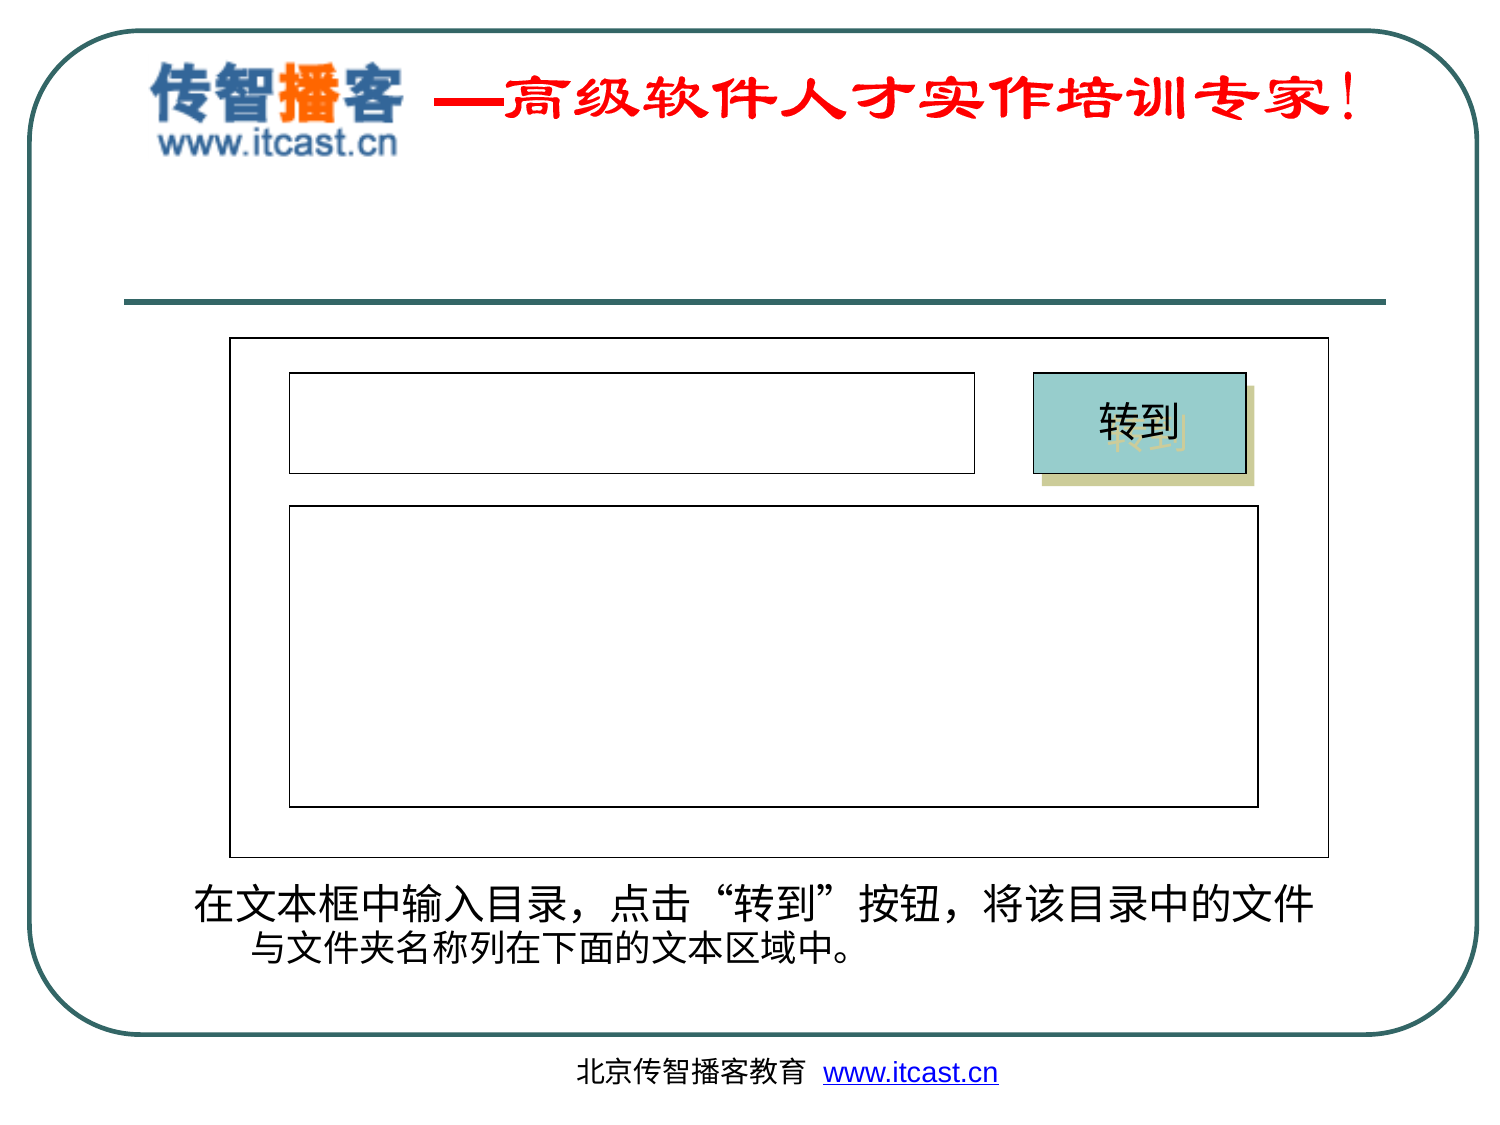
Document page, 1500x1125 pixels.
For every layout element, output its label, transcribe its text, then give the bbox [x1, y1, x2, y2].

text_box [780, 77, 848, 121]
text_box [1055, 75, 1124, 119]
text_box [1041, 385, 1255, 487]
text_box [1343, 111, 1353, 121]
text_box [642, 75, 711, 120]
text_box [851, 75, 917, 120]
picture [147, 54, 408, 159]
text_box [1175, 75, 1186, 120]
text_box 转到 [1098, 395, 1182, 446]
text_box [711, 76, 778, 121]
text_box [289, 505, 1259, 808]
text_box [503, 74, 573, 120]
text_box [289, 372, 975, 474]
text_box [988, 75, 1055, 121]
text_box [573, 77, 641, 118]
text_box [1125, 76, 1162, 117]
text_box [1263, 75, 1331, 120]
text_box [1164, 79, 1173, 117]
text_box 北京传智播客教育www.itcast.cn [576, 1053, 999, 1088]
text_box 在文本框中输入目录，点击“转到”按钮，将该目录中的文件 与文件夹名称列在下面的文本区域中。 [194, 878, 1456, 990]
text_box [1344, 70, 1352, 105]
text_box [1033, 372, 1247, 474]
text_box [1194, 74, 1261, 121]
text_box [918, 74, 986, 120]
text_box 转到 [1106, 408, 1190, 458]
text_box [28, 29, 1478, 1036]
text_box [229, 337, 1329, 858]
text_box [433, 97, 504, 106]
text_box [434, 24, 1366, 141]
